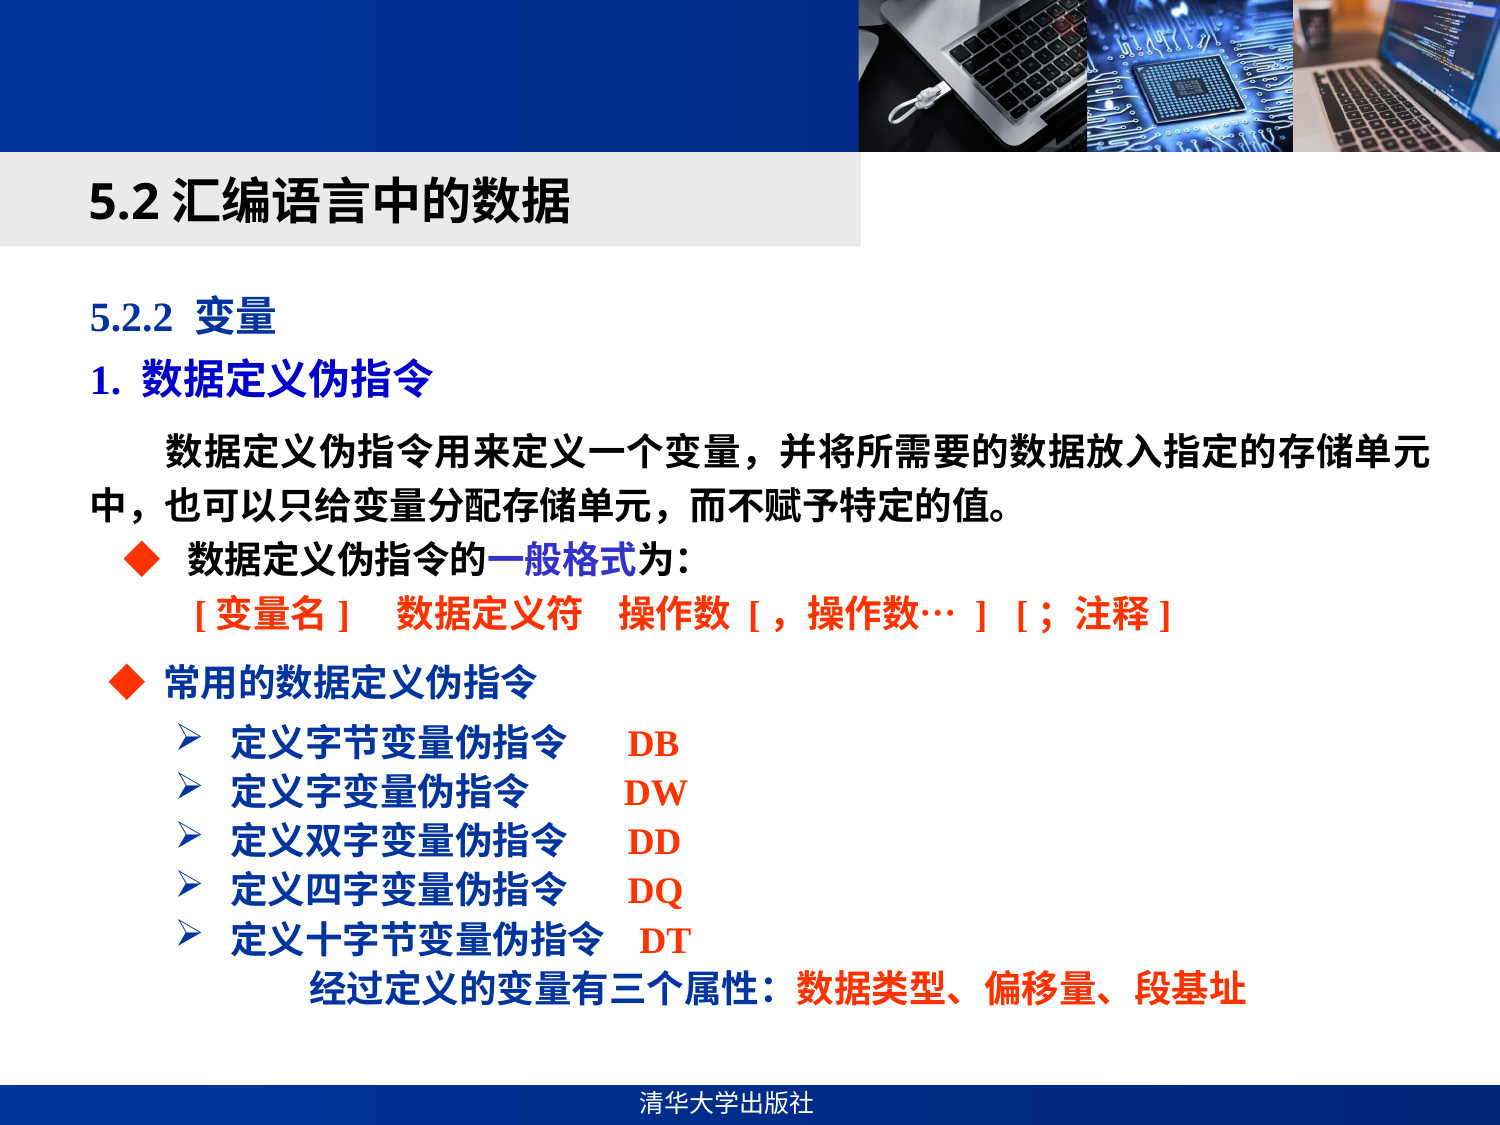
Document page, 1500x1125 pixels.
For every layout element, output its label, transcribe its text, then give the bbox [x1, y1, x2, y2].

picture [858, 0, 1500, 152]
list 5.2汇编语言中的数据 [73, 162, 1031, 247]
text_box ◆ 常用的数据定义伪指令 定义字节变量伪指令 DB 定义字变量伪指令 DW 定义双字变量伪指令 DD 定义四字变量伪指令 DQ 定义十字节变量伪指令 DT 经过定义的变量有三个属性：数据类型、偏移量、段基址 [0, 648, 1396, 1125]
list 5.2.2 变量 [75, 257, 1425, 341]
text_box 1. 数据定义伪指令 数据定义伪指令用来定义一个变量，并将所需要的数据放入指定的存储单元中，也可以只给变量分配存储单元，而不赋予特定的值。 ◆ 数据定义伪指令的一般格式为： [变量名] 数据定义符 操作数 [，操作数… ] [；注释] [75, 345, 1447, 643]
